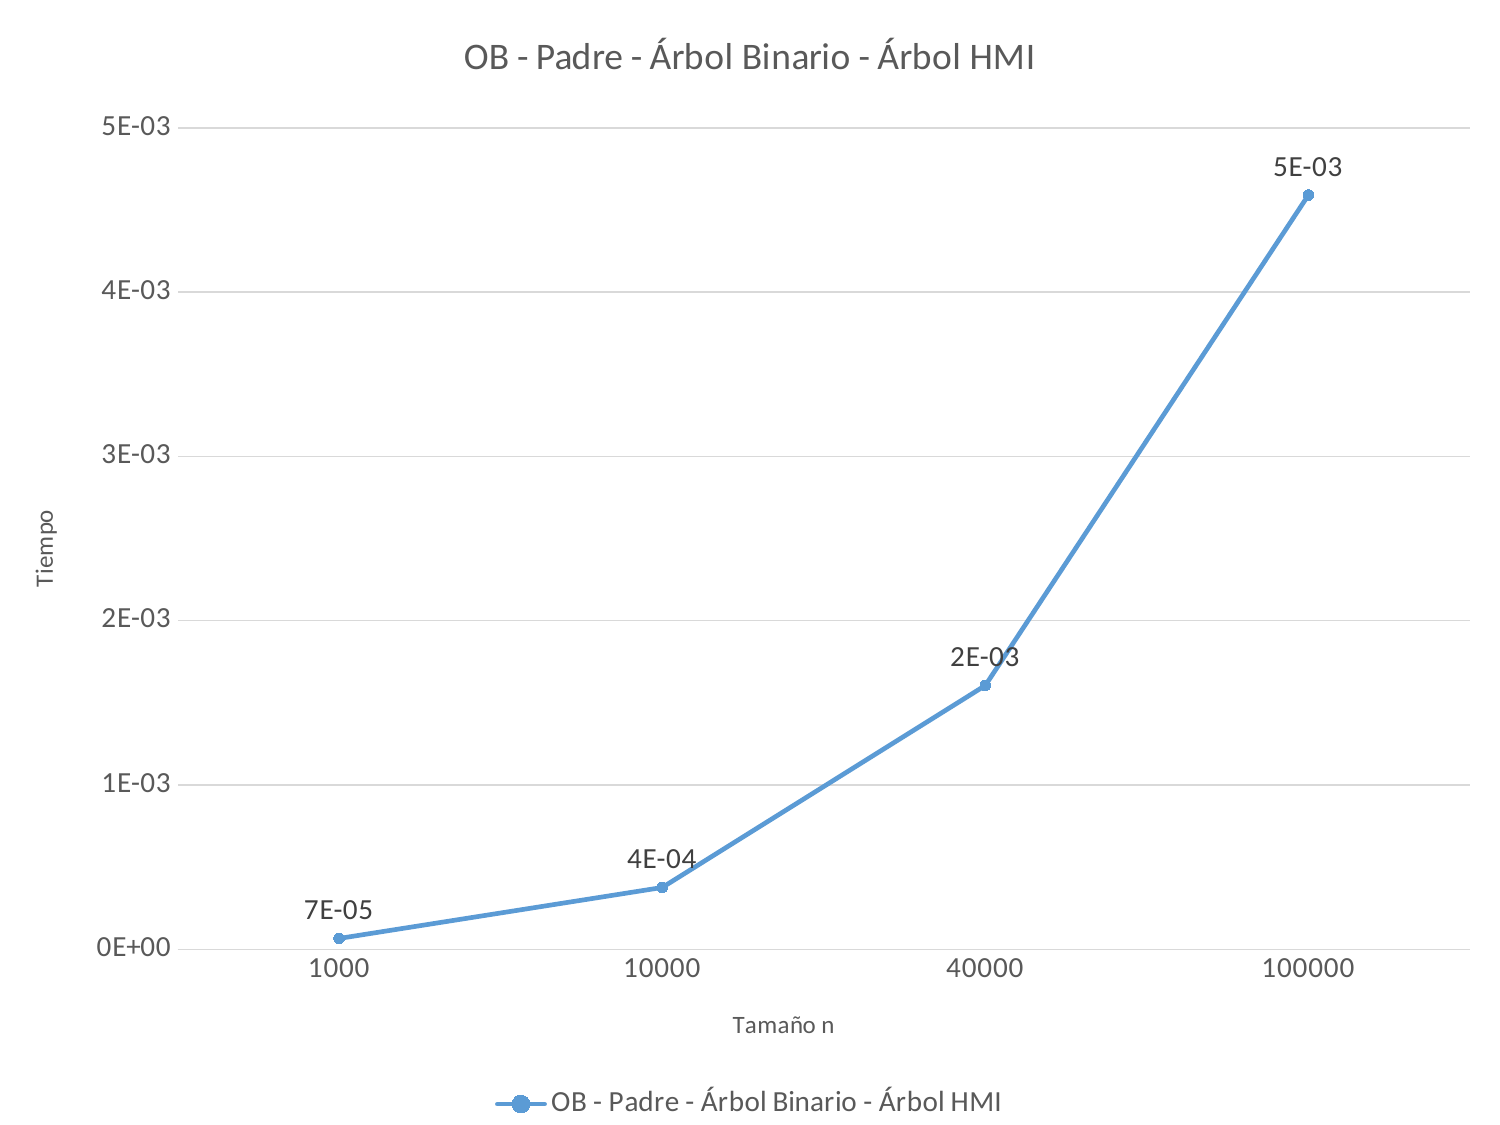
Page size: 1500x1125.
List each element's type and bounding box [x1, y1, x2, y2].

chart [0, 0, 1500, 1125]
